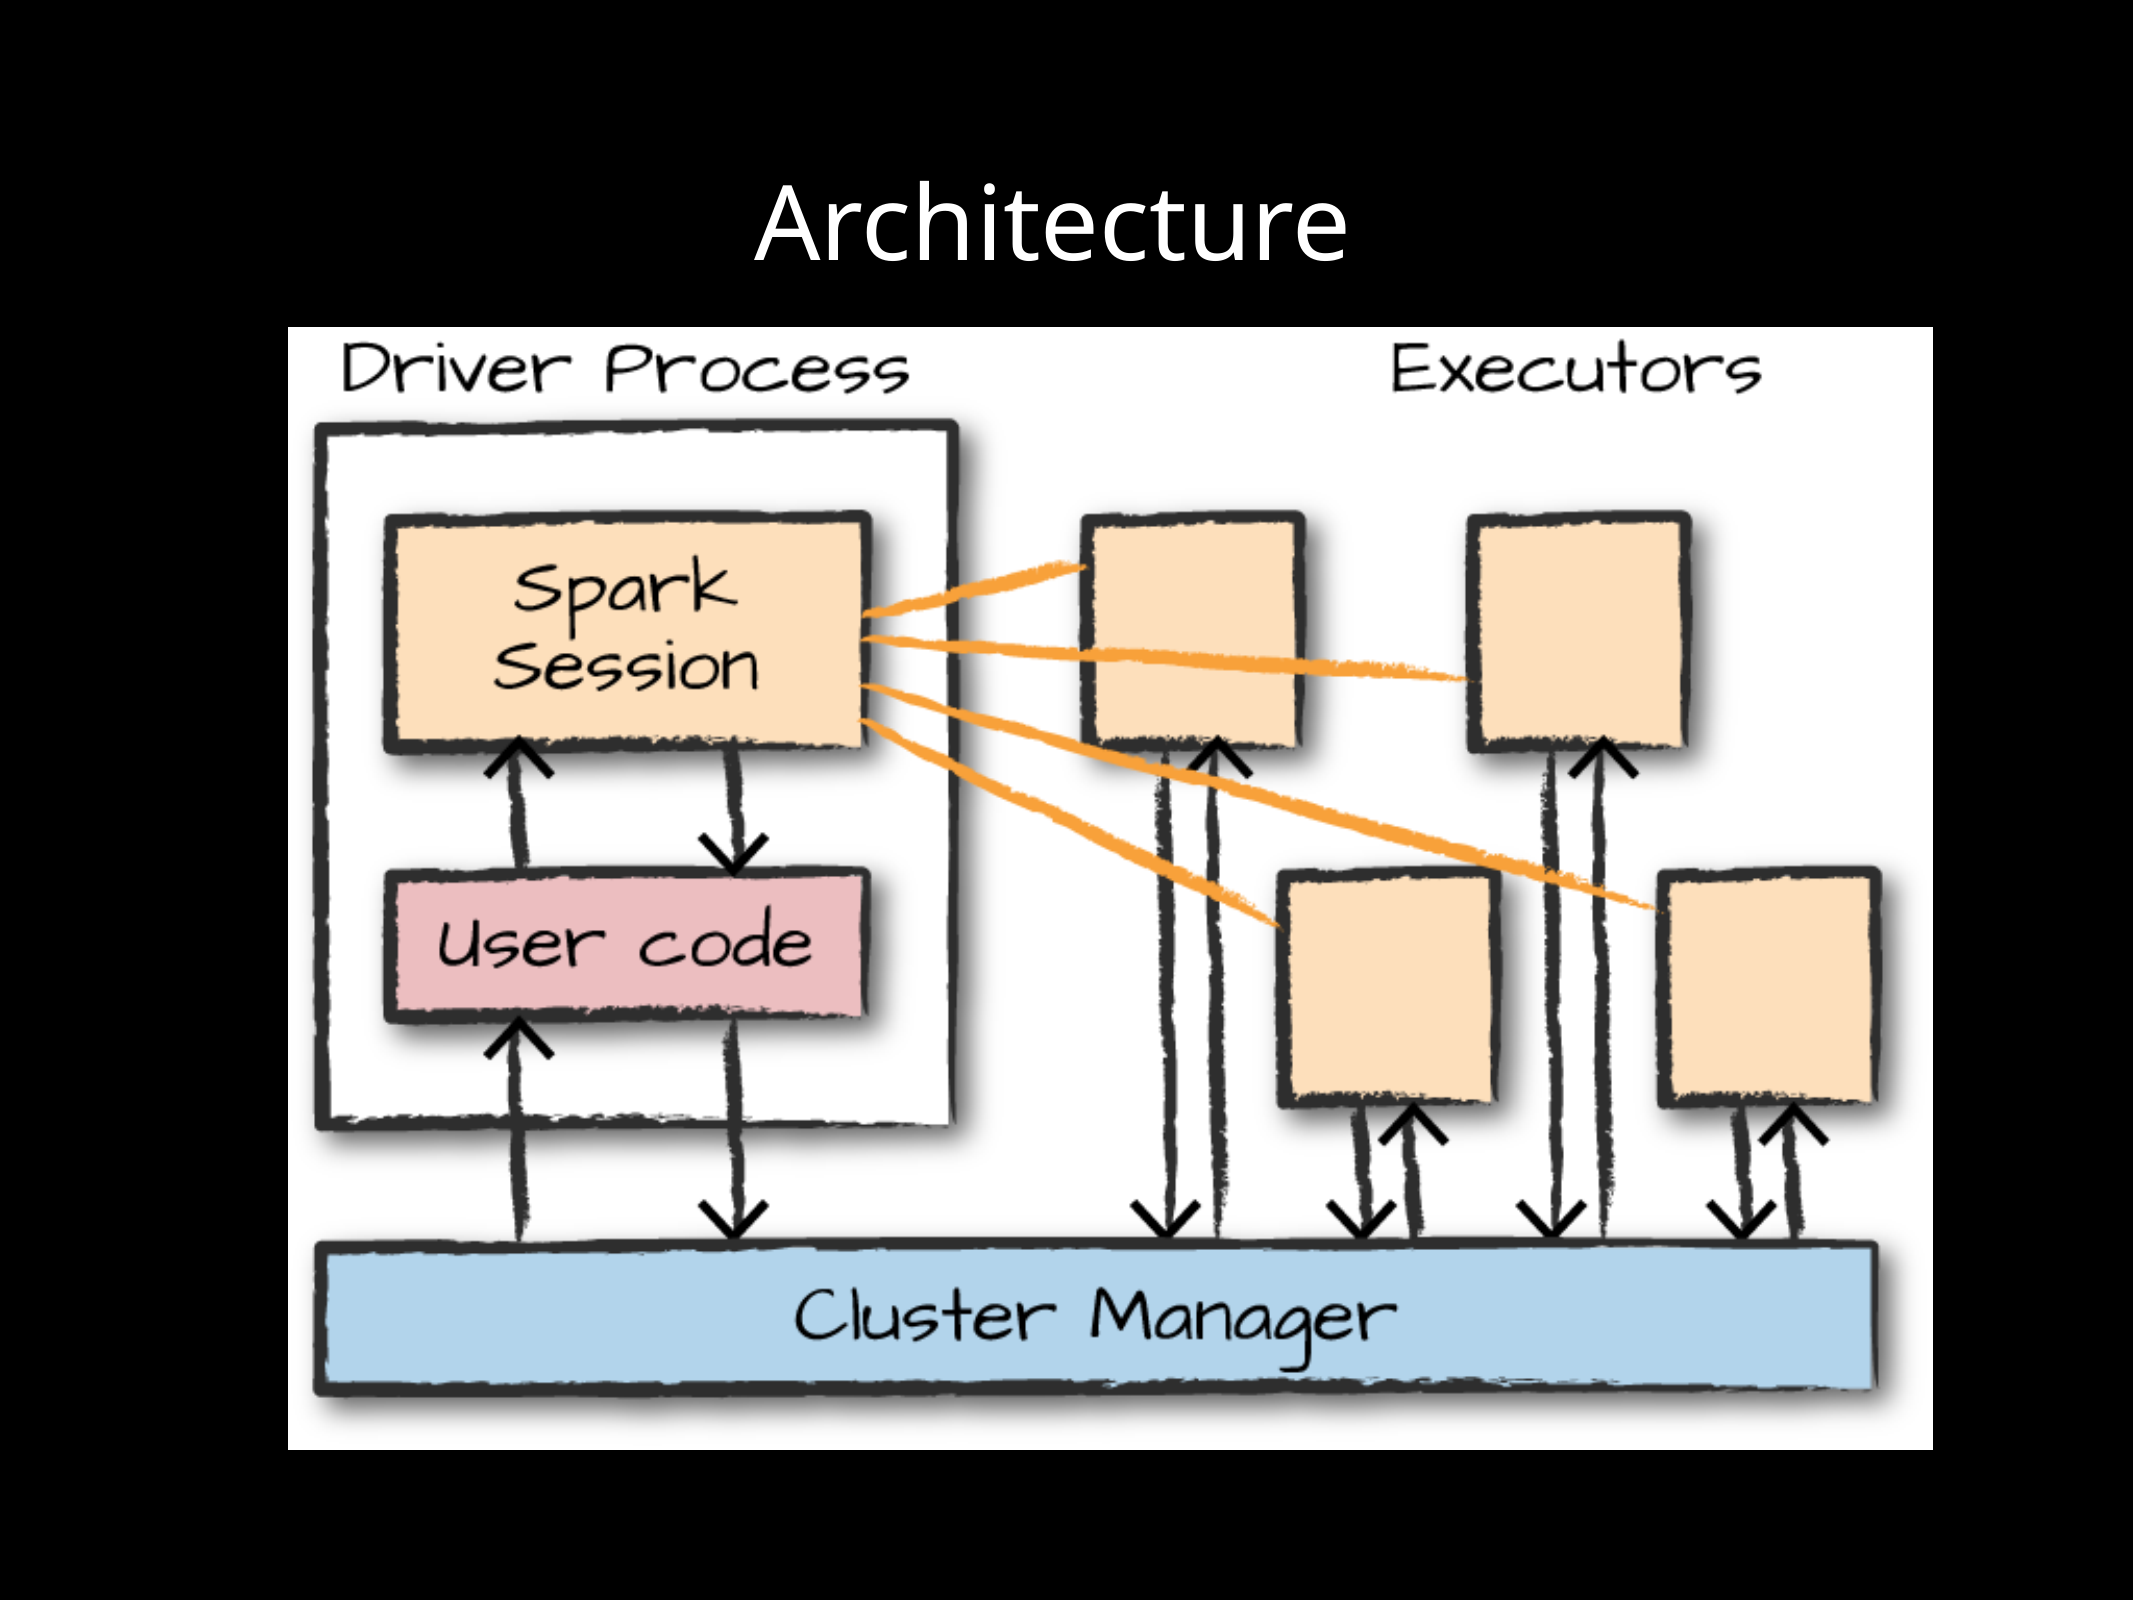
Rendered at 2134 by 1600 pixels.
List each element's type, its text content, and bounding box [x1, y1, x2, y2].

title Architecture [155, 41, 1978, 397]
picture [288, 326, 1933, 1451]
